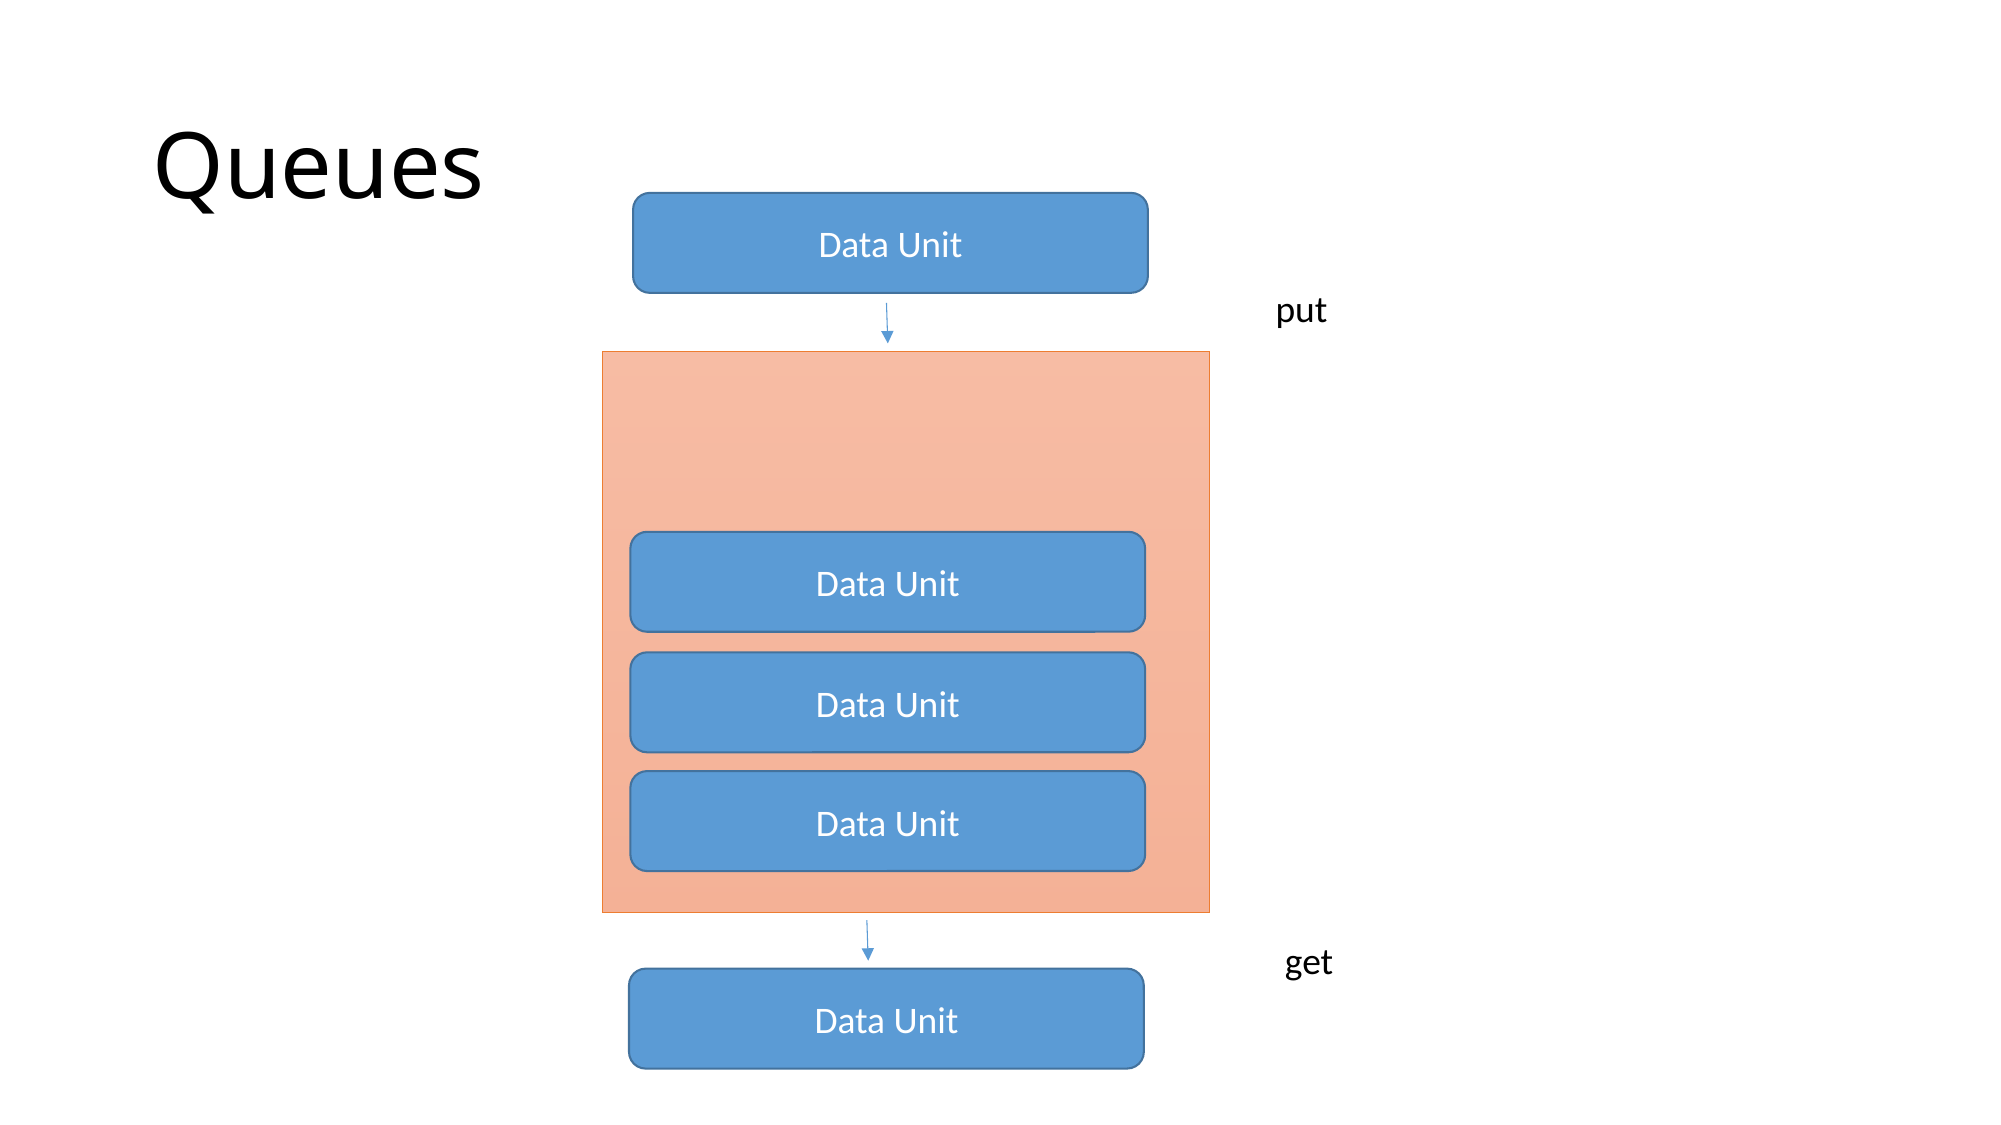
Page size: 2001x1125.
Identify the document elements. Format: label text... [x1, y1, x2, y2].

text_box Data Unit [629, 770, 1147, 873]
text_box [602, 351, 1210, 913]
text_box Data Unit [629, 530, 1147, 633]
text_box Data Unit [629, 651, 1147, 754]
text_box Data Unit [632, 191, 1149, 294]
title Queues [137, 59, 1863, 278]
text_box put [1260, 277, 1556, 337]
text_box get [1270, 929, 1487, 990]
text_box Data Unit [627, 967, 1145, 1070]
